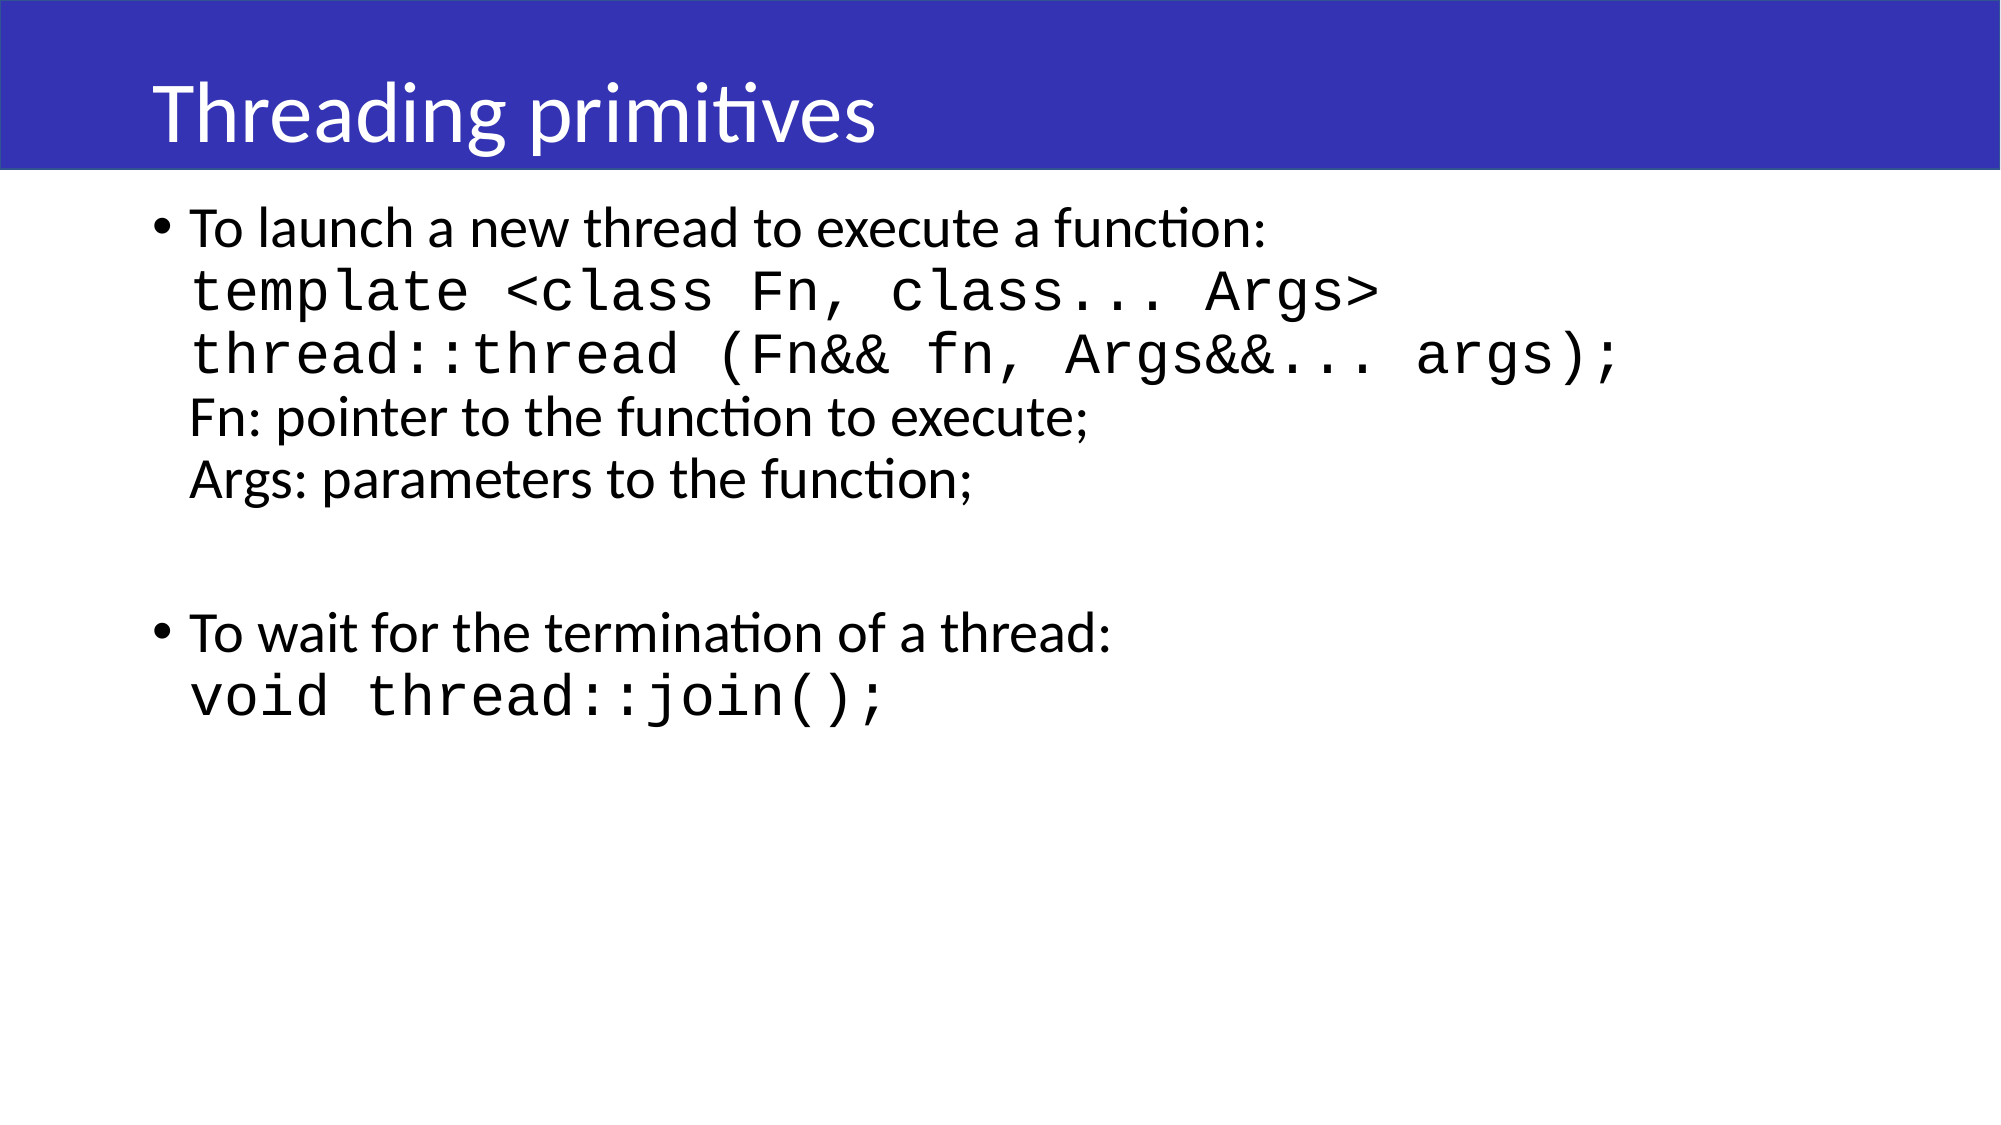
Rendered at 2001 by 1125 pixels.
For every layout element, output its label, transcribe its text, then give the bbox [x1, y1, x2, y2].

list To launch a new thread to execute a function: template <class Fn, class... Args> thread::thread (Fn&& fn, Args&&... args); Fn: pointer to the function to execute; Args: parameters to the function; To wait for the termination of a thread: void thread::join(); [137, 189, 1863, 1014]
title Threading primitives [137, 59, 1863, 170]
